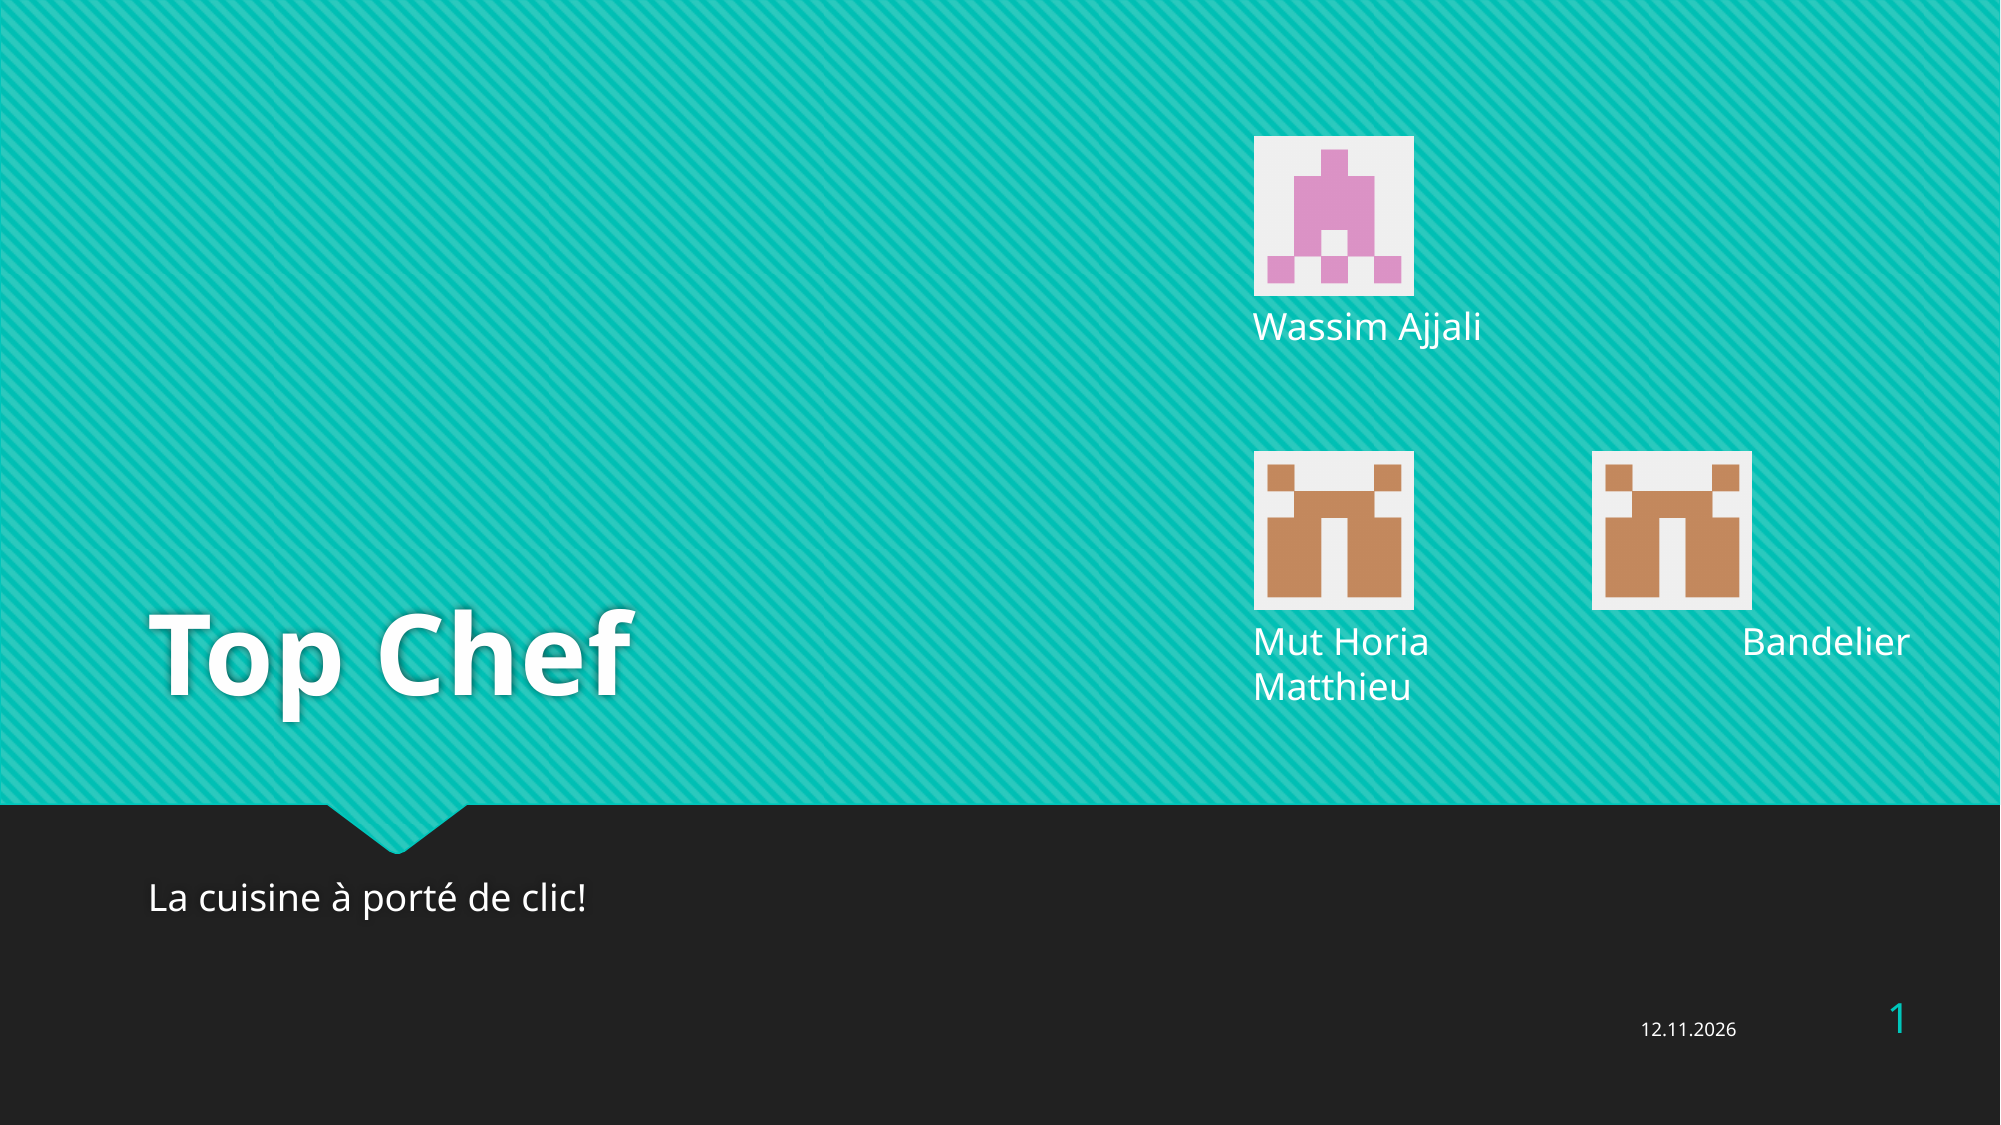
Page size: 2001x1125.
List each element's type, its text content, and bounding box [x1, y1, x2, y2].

picture [1592, 450, 1752, 611]
title Top Chef [132, 237, 1198, 726]
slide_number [1531, 991, 1751, 1051]
subtitle La cuisine à porté de clic! [132, 866, 1868, 938]
text_box Wassim Ajjali Mut Horia Bandelier Matthieu [1238, 295, 1984, 761]
slide_number 1 [1751, 970, 1926, 1051]
picture [1254, 136, 1415, 296]
picture [1254, 450, 1415, 611]
